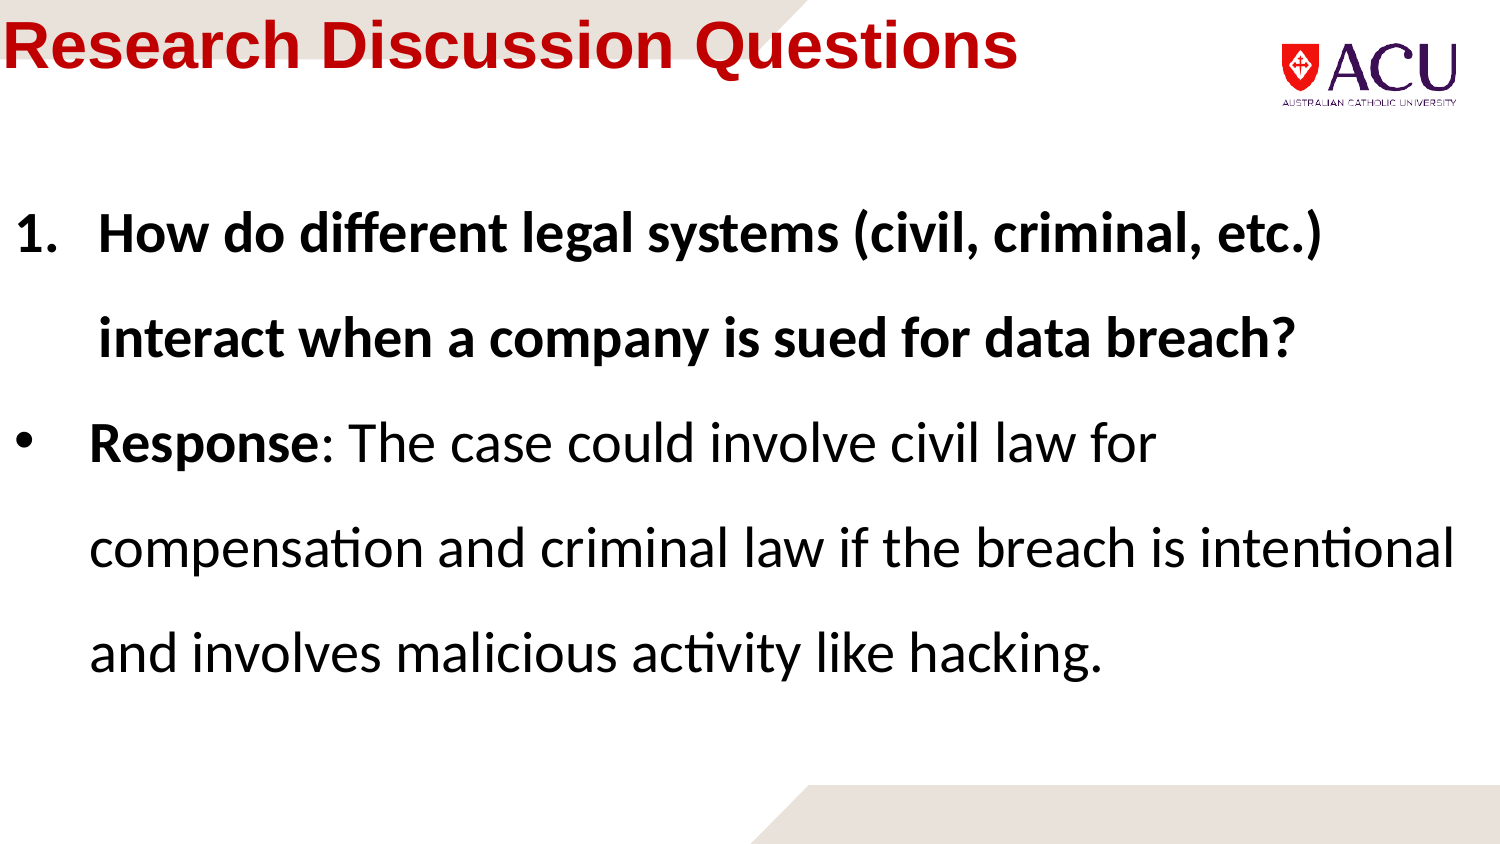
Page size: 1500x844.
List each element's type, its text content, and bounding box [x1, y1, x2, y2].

title Research Discussion Questions [0, 0, 1363, 144]
text_box How do different legal systems (civil, criminal, etc.) interact when a company is sued for data breach? Response: The case could involve civil law for compensation and criminal law if the breach is intentional and involves malicious activity like hacking. [0, 152, 1500, 692]
picture [1363, 43, 1456, 106]
